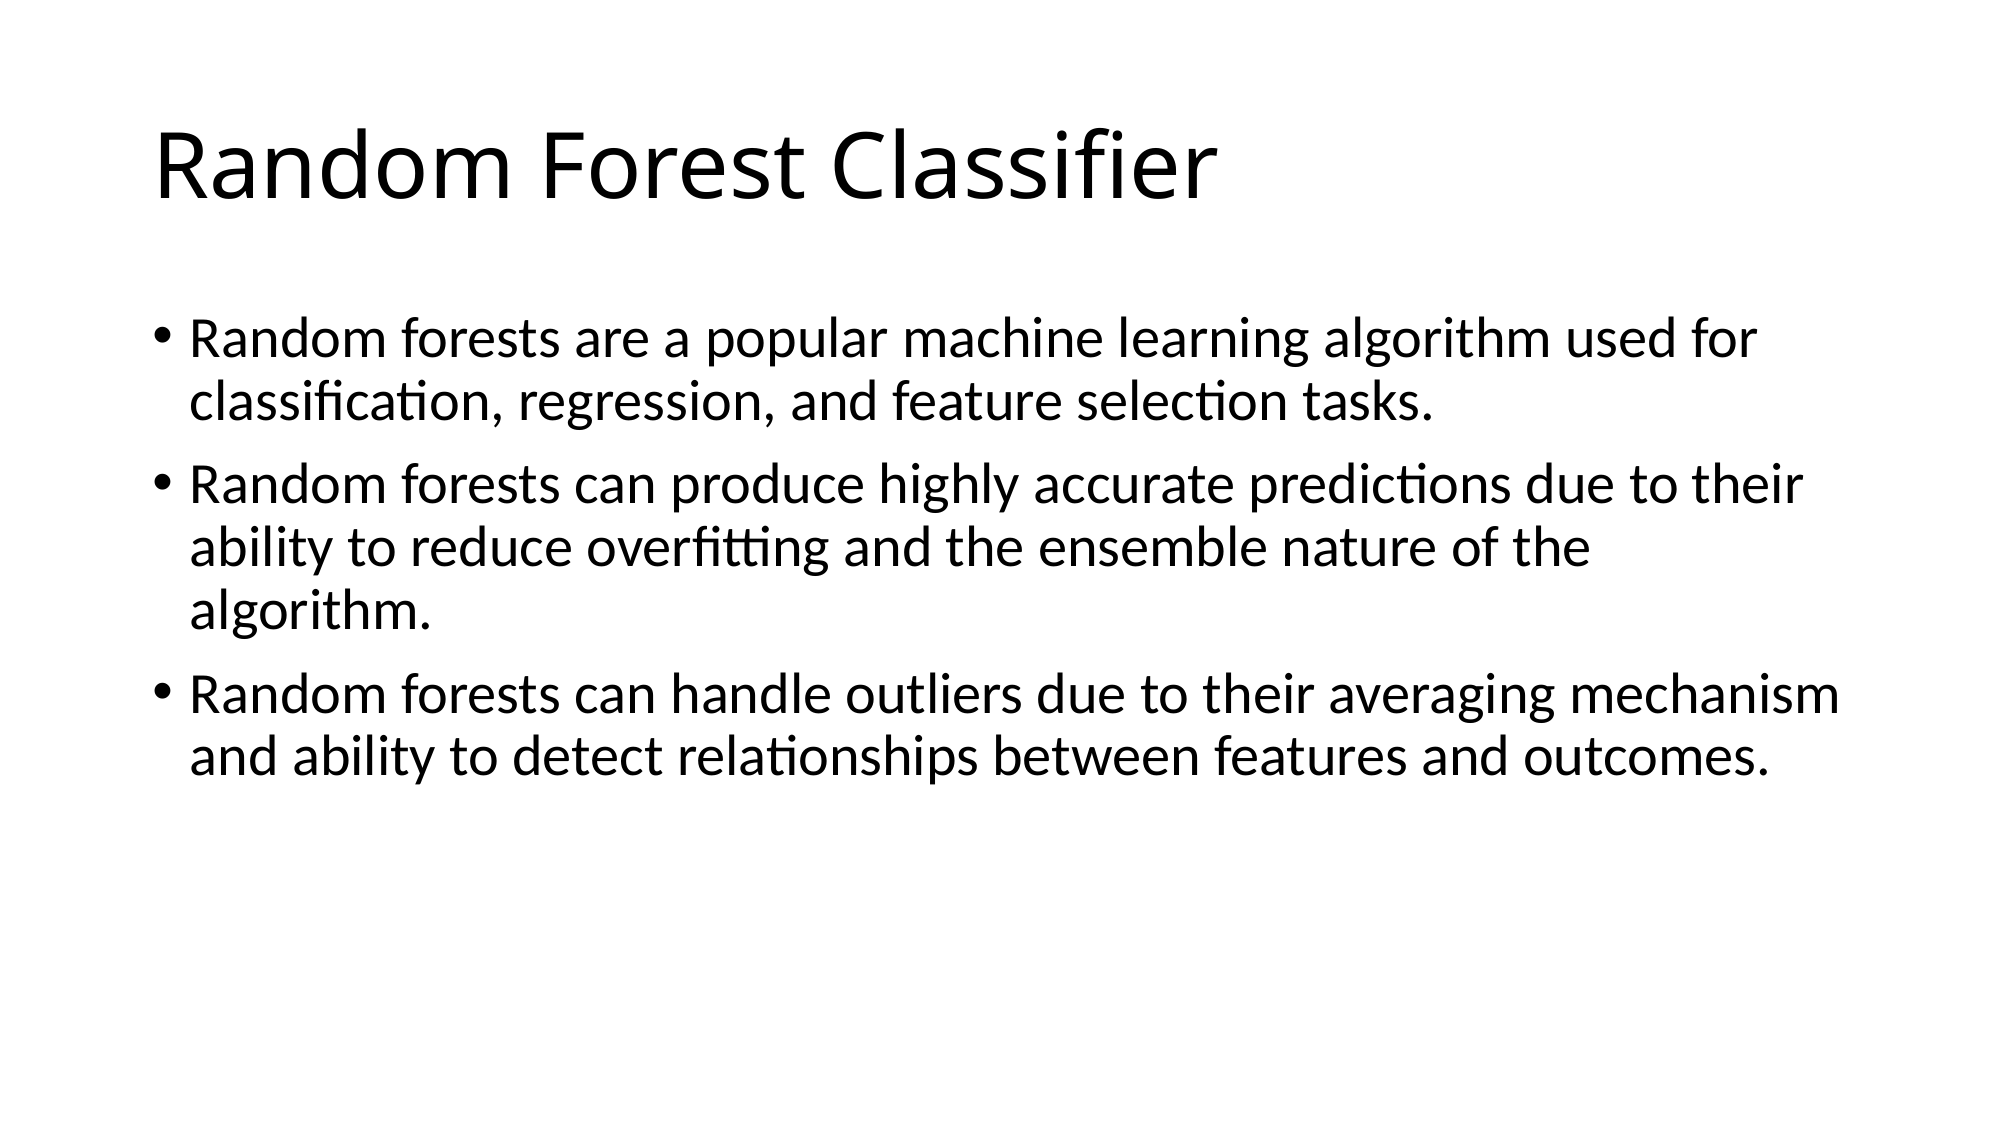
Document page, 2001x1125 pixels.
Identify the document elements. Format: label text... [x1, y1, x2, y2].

list Random forests are a popular machine learning algorithm used for classification, regression, and feature selection tasks. Random forests can produce highly accurate predictions due to their ability to reduce overfitting and the ensemble nature of the algorithm. Random forests can handle outliers due to their averaging mechanism and ability to detect relationships between features and outcomes. [137, 299, 1863, 1014]
title Random Forest Classifier [137, 59, 1863, 278]
